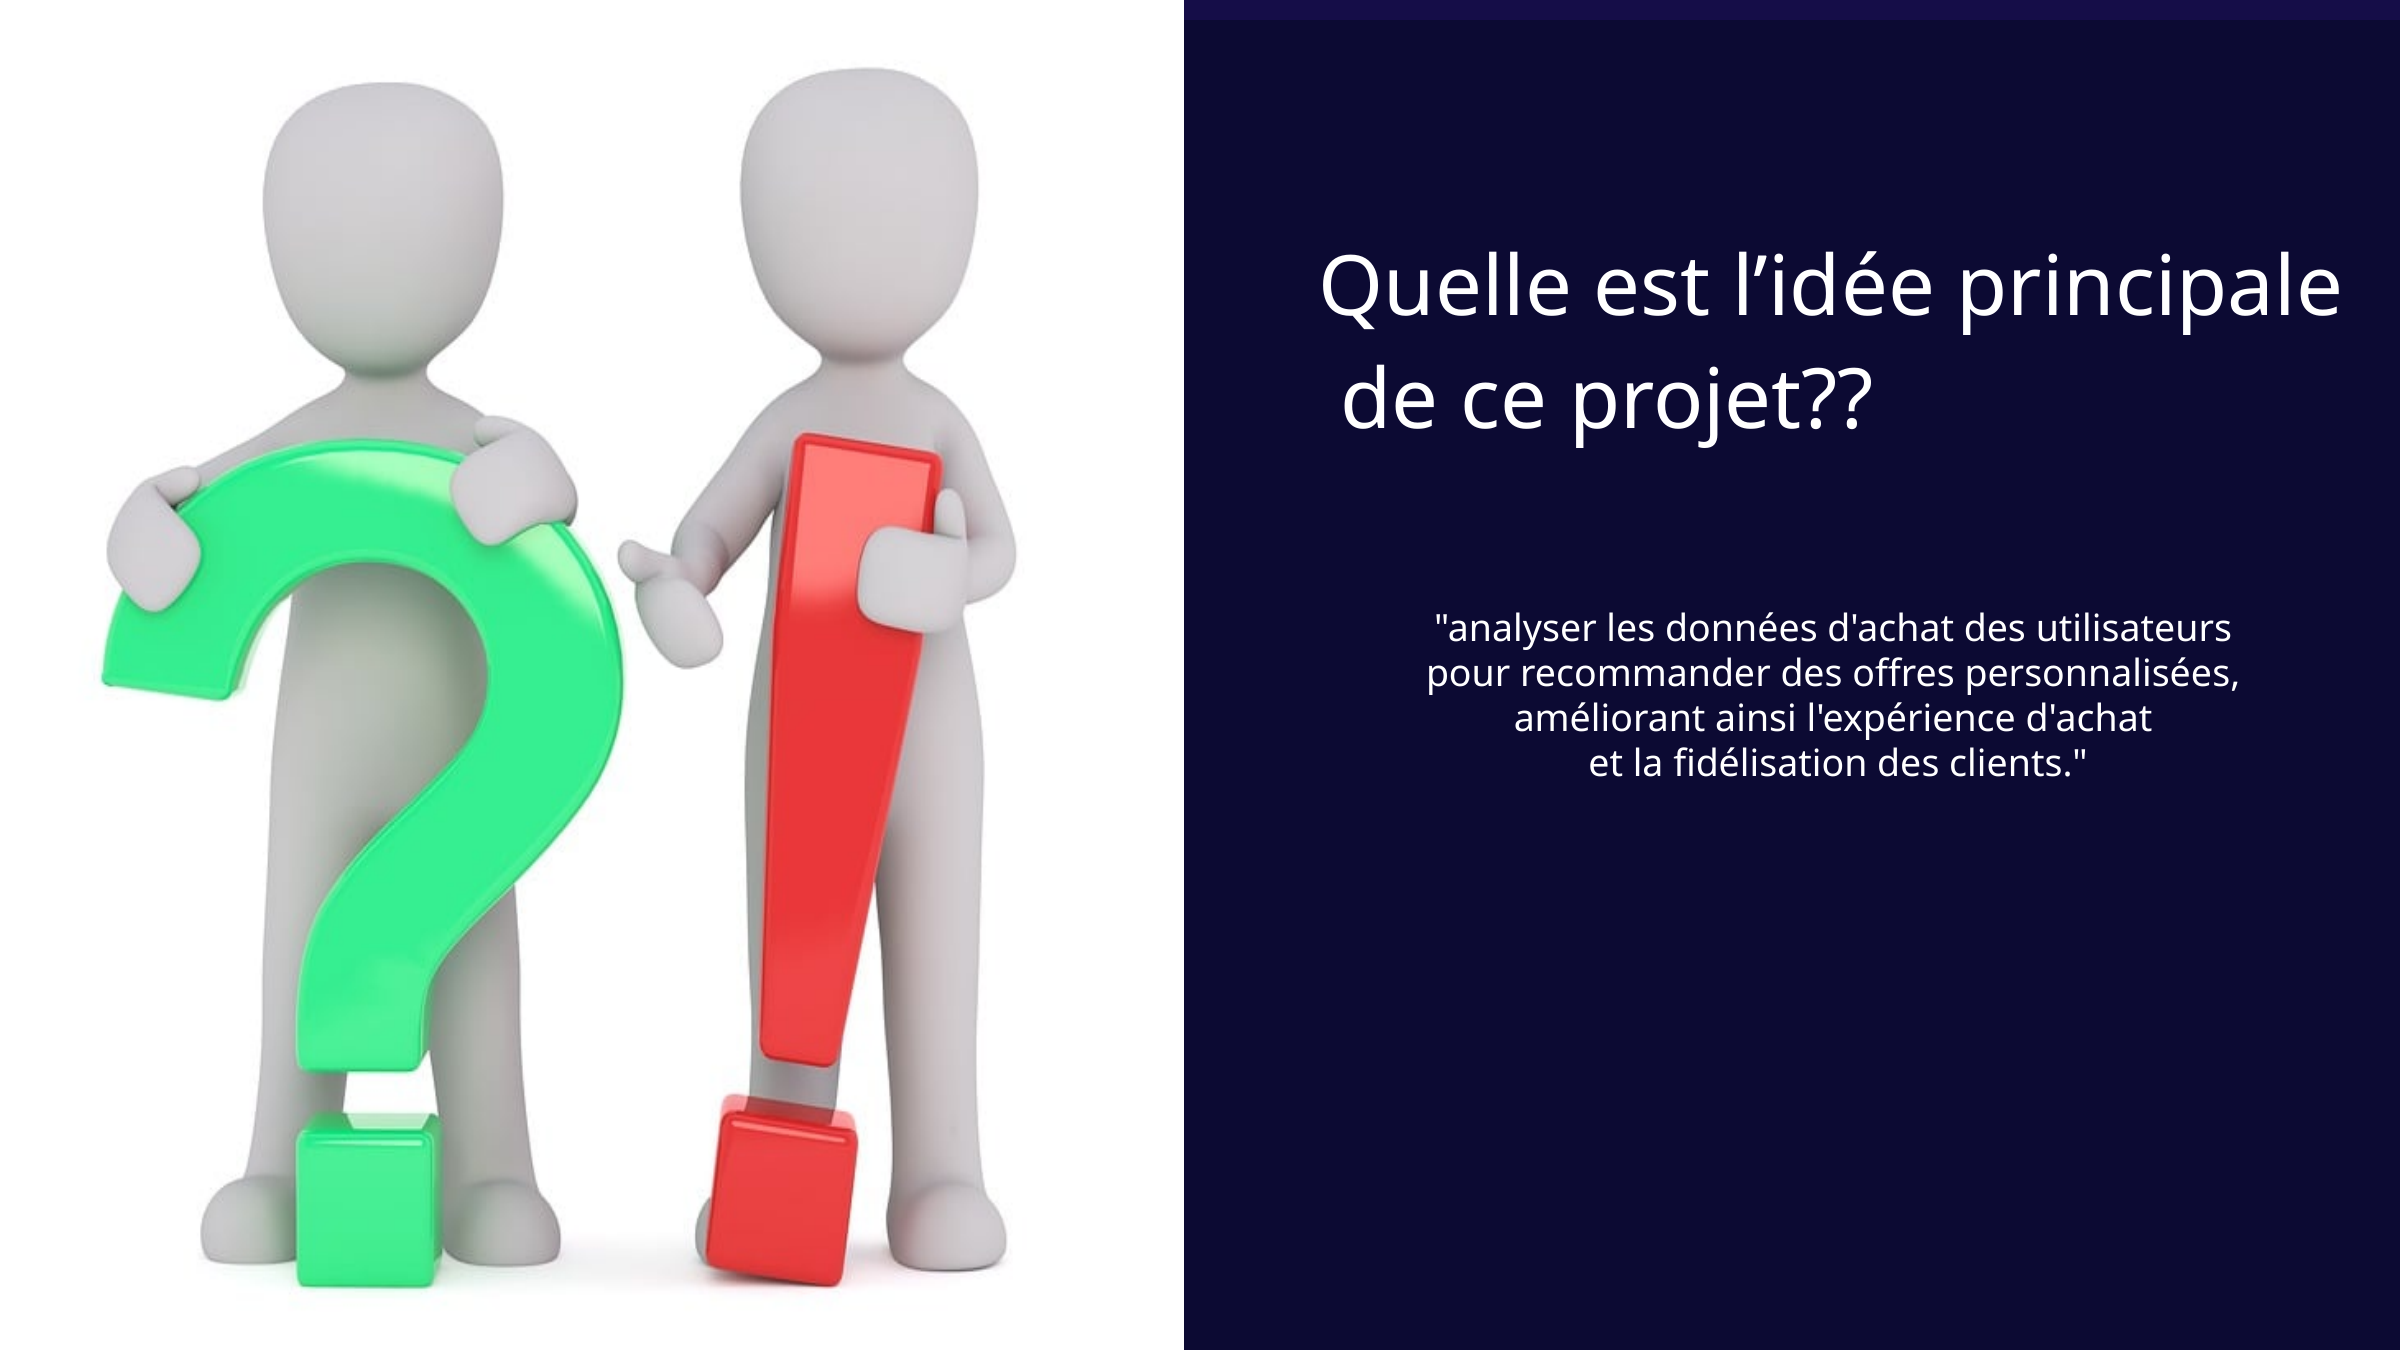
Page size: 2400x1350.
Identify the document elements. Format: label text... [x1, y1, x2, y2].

text_box Quelle est l’idée principale de ce projet?? [1304, 210, 2373, 466]
picture [0, 0, 1184, 1350]
text_box "analyser les données d'achat des utilisateurs pour recommander des offres personnalisées, améliorant ainsi l'expérience d'achat et la fidélisation des clients." [1341, 596, 2336, 792]
text_box [1184, 20, 2400, 1350]
text_box [1184, 0, 2400, 20]
